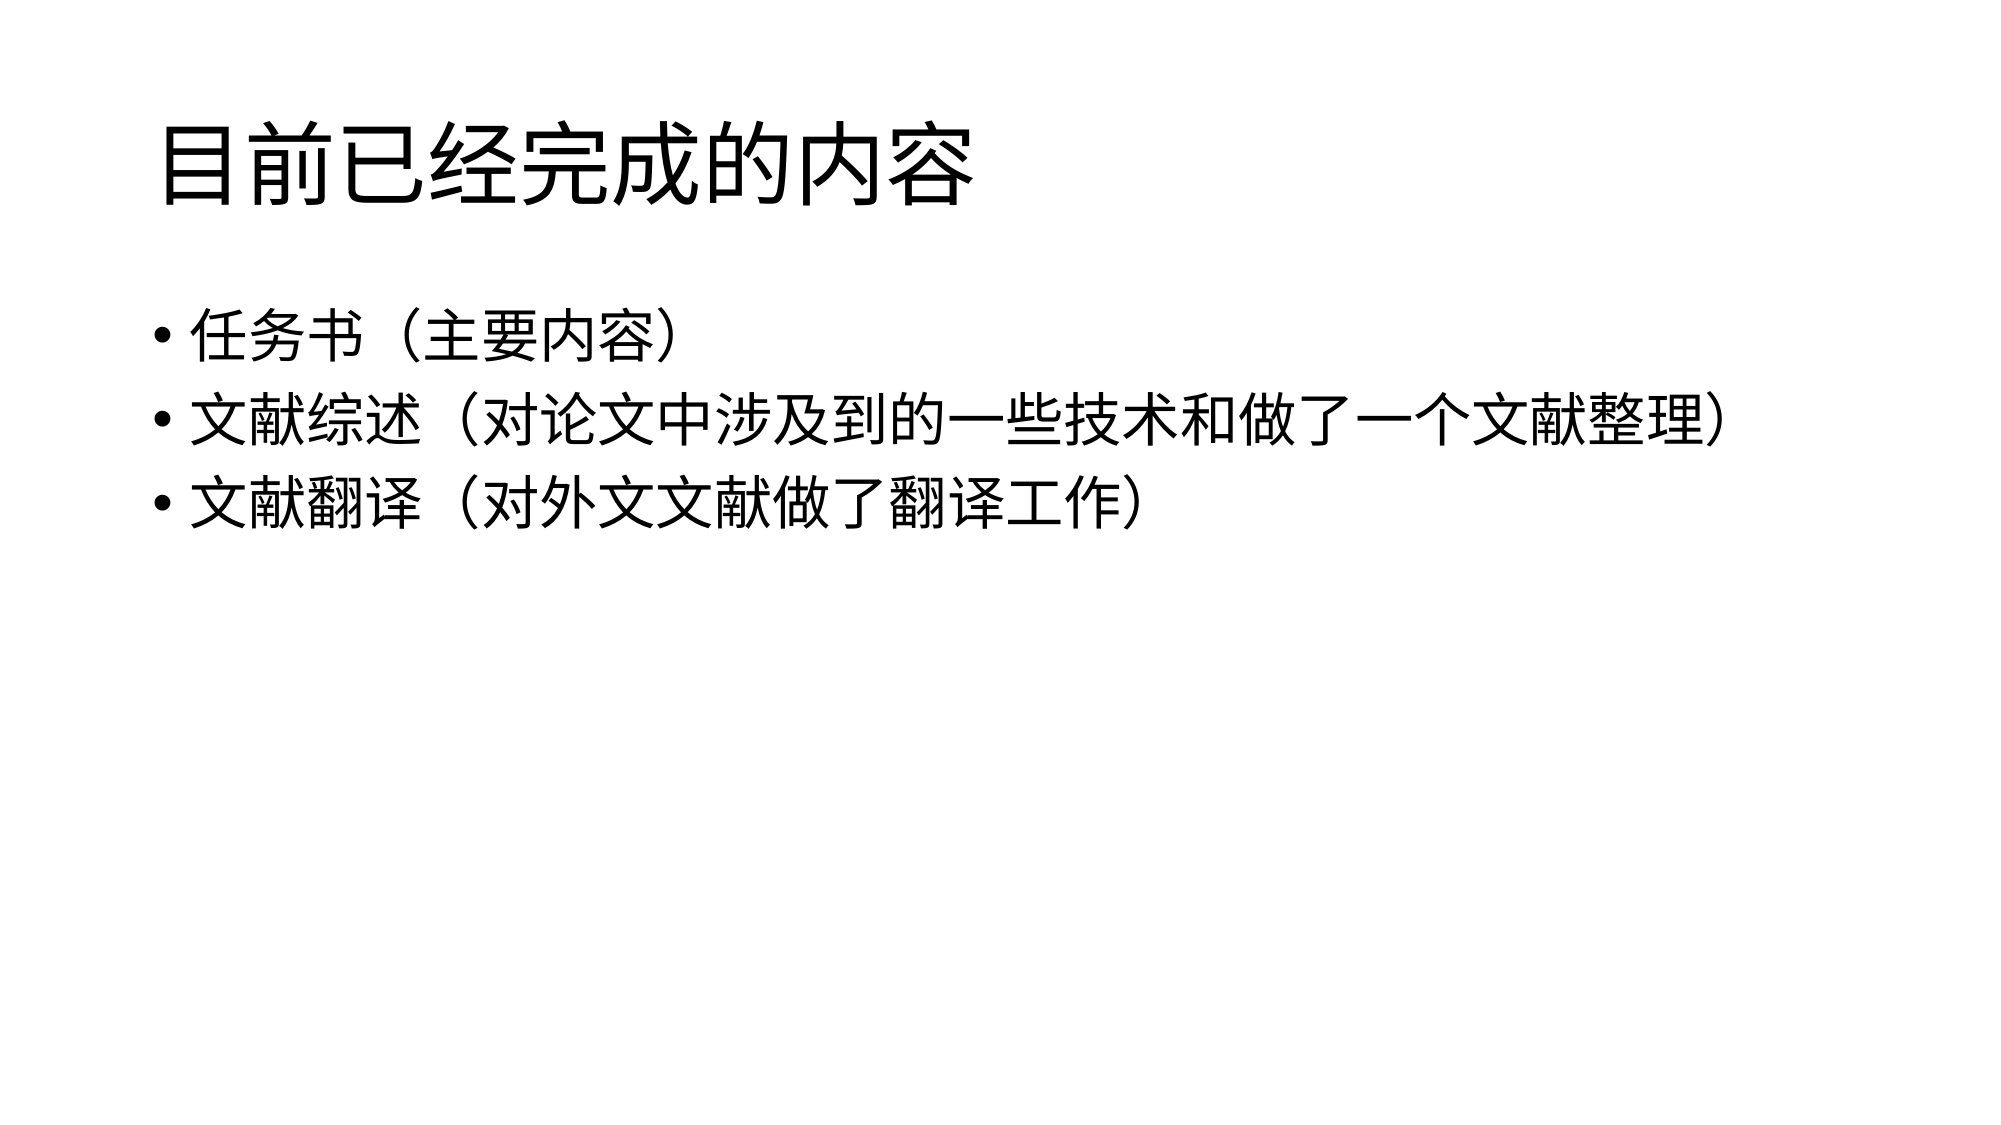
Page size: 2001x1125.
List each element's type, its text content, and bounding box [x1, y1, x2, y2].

title 目前已经完成的内容 [137, 59, 1863, 278]
list 任务书（主要内容） 文献综述（对论文中涉及到的一些技术和做了一个文献整理） 文献翻译（对外文文献做了翻译工作） [137, 299, 1863, 1014]
